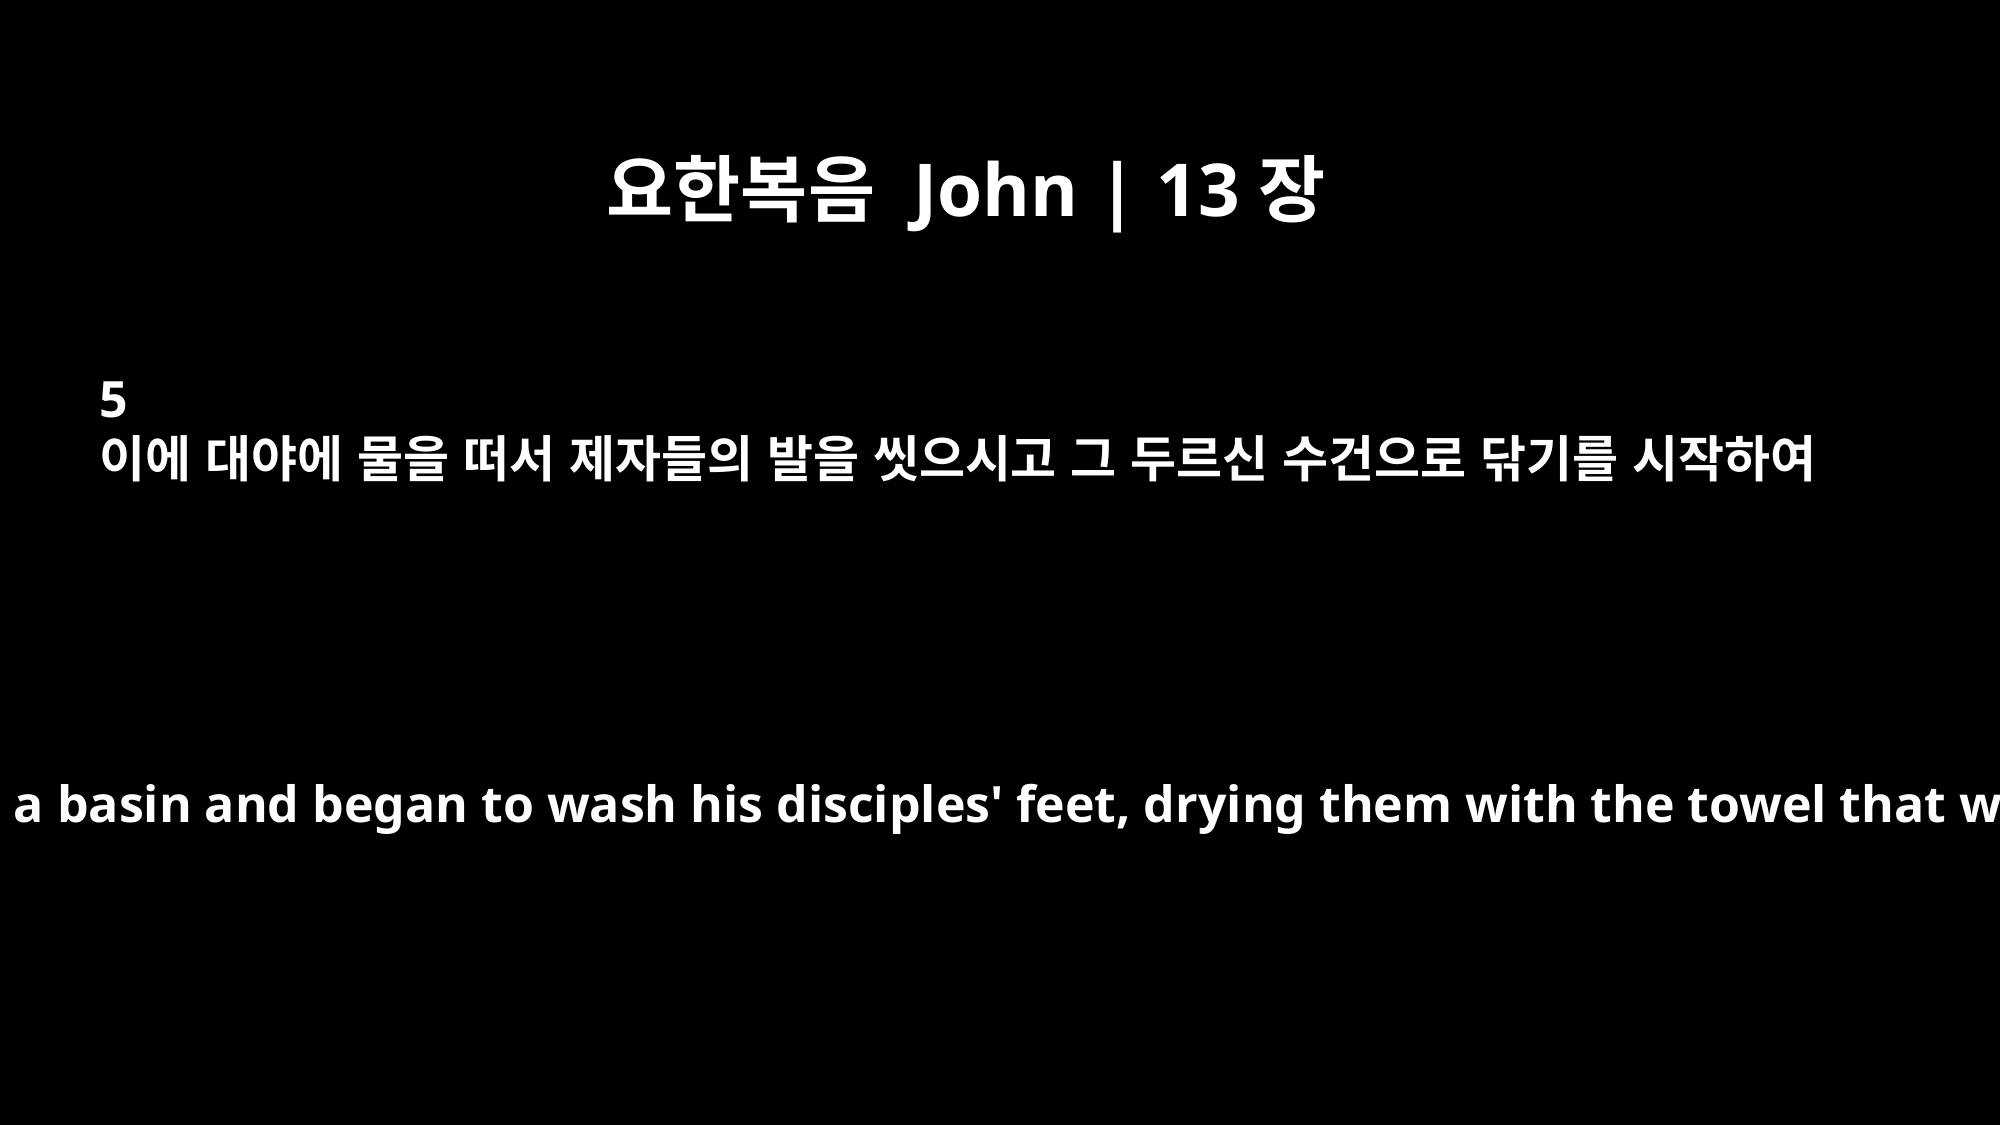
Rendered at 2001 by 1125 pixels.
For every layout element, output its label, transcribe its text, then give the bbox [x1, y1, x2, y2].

text_box After that, he poured water into a basin and began to wash his disciples' feet, drying them with the towel that was wrapped around him. [0, 764, 2000, 840]
text_box 5 이에 대야에 물을 떠서 제자들의 발을 씻으시고 그 두르신 수건으로 닦기를 시작하여 [84, 359, 1833, 495]
text_box 요한복음 John | 13장 [591, 136, 1341, 239]
